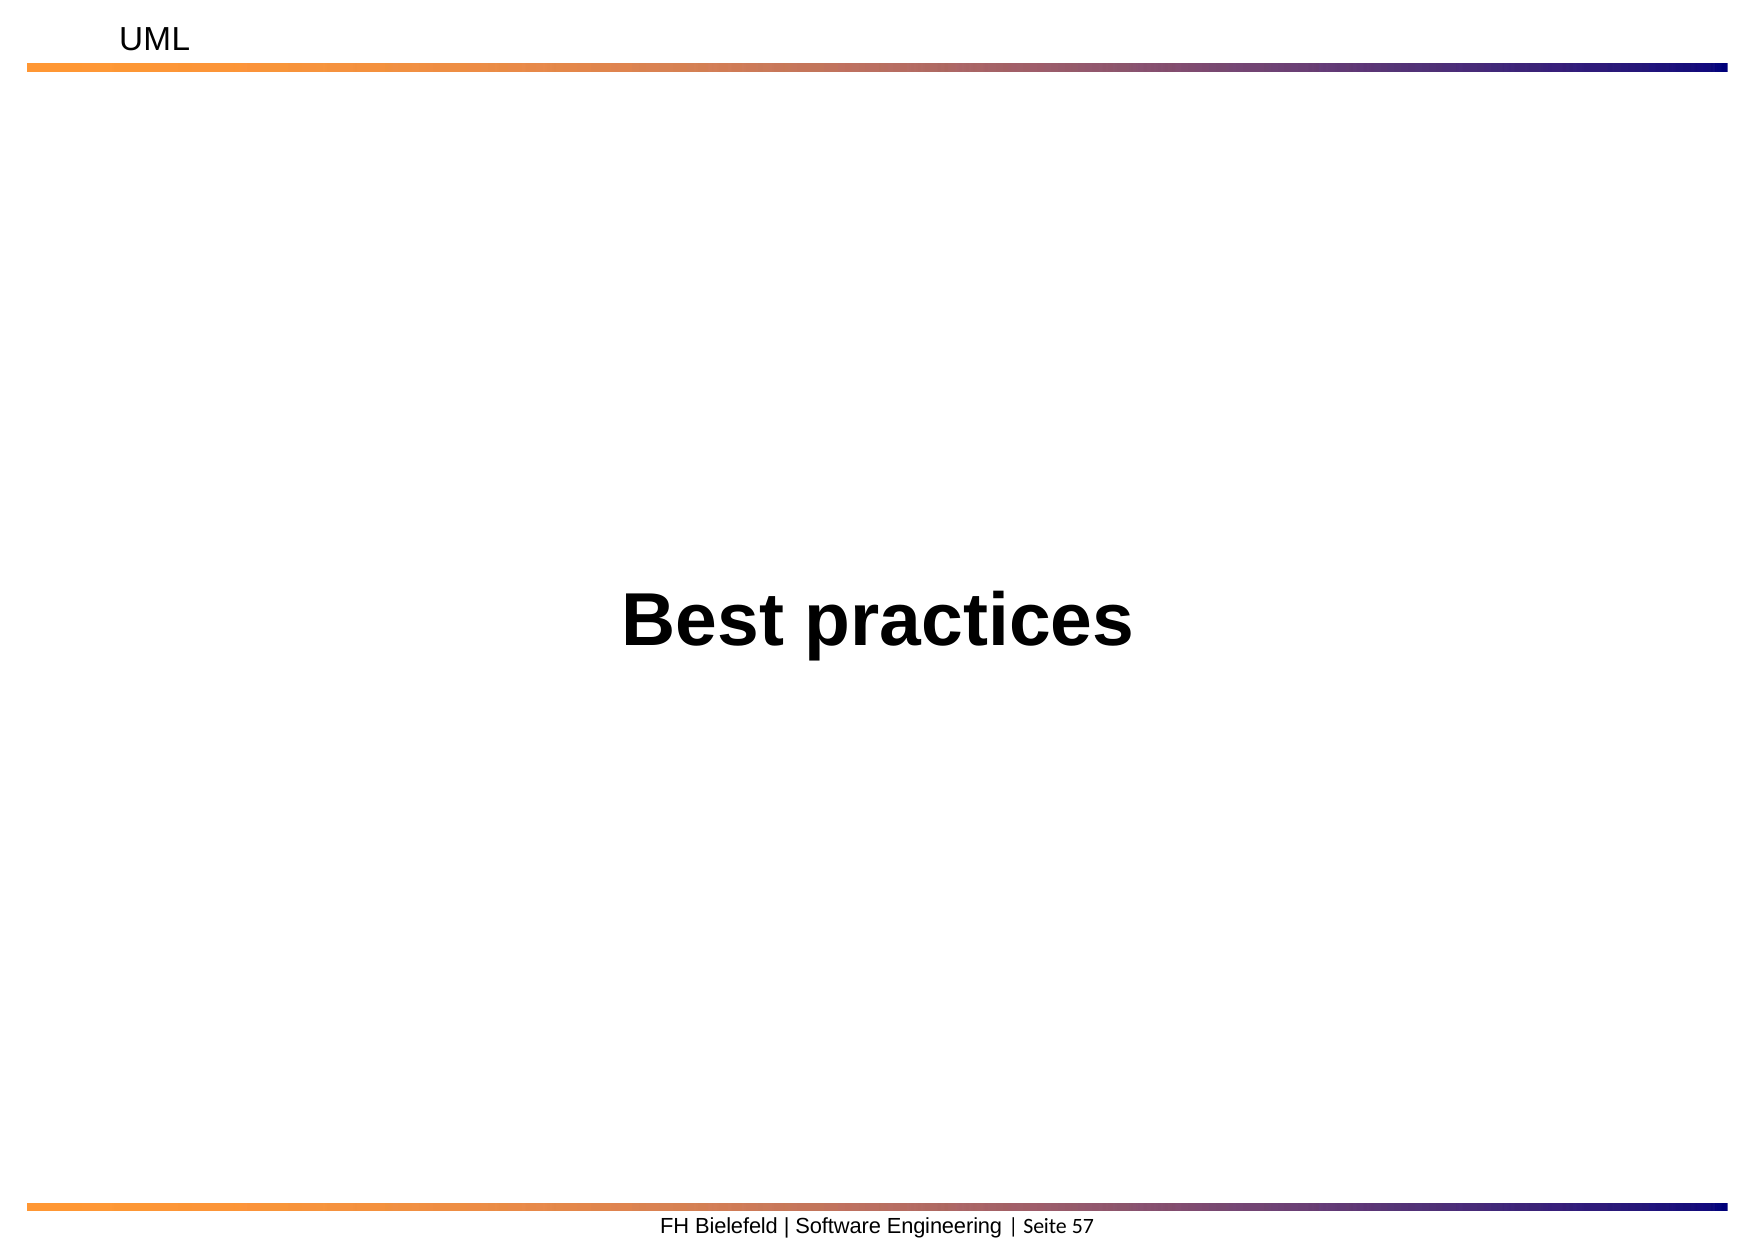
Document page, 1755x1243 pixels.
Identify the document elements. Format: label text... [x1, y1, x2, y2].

text_box UML [116, 16, 1543, 84]
picture [27, 1203, 1728, 1211]
picture [1543, 63, 1728, 72]
text_box Best practices [0, 570, 1755, 661]
picture [27, 63, 116, 72]
